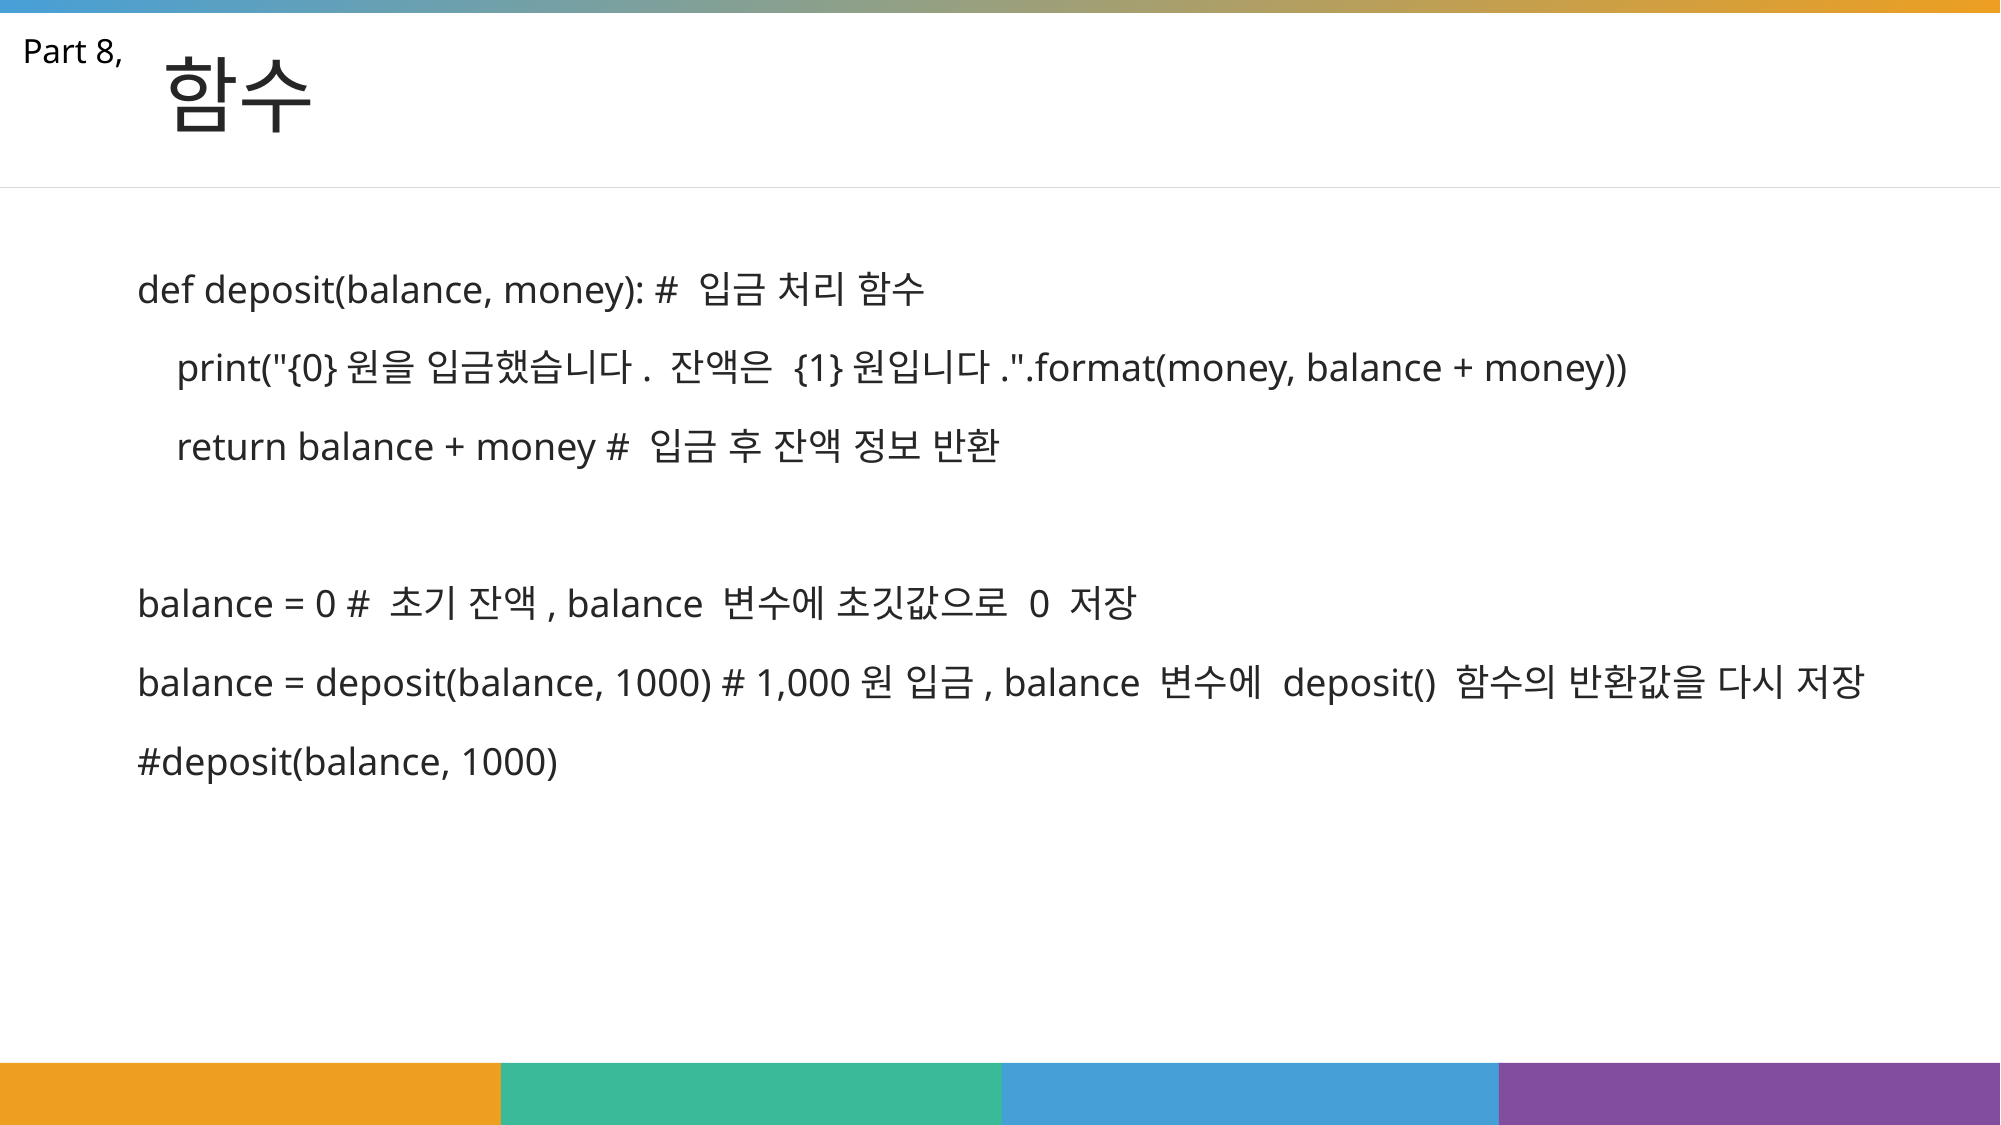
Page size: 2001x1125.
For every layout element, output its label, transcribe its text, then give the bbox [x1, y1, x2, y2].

text_box Part 8, [7, 22, 147, 78]
title 함수 [147, 20, 1853, 179]
list def deposit(balance, money): # 입금 처리 함수 print("{0}원을 입금했습니다. 잔액은 {1}원입니다.".format(money, balance + money)) return balance + money # 입금 후 잔액 정보 반환 balance = 0 # 초기 잔액, balance 변수에 초깃값으로 0 저장 balance = deposit(balance, 1000) # 1,000원 입금, balance 변수에 deposit() 함수의 반환값을 다시 저장 #deposit(balance, 1000) [122, 253, 1928, 1059]
text_box [0, 0, 2000, 13]
